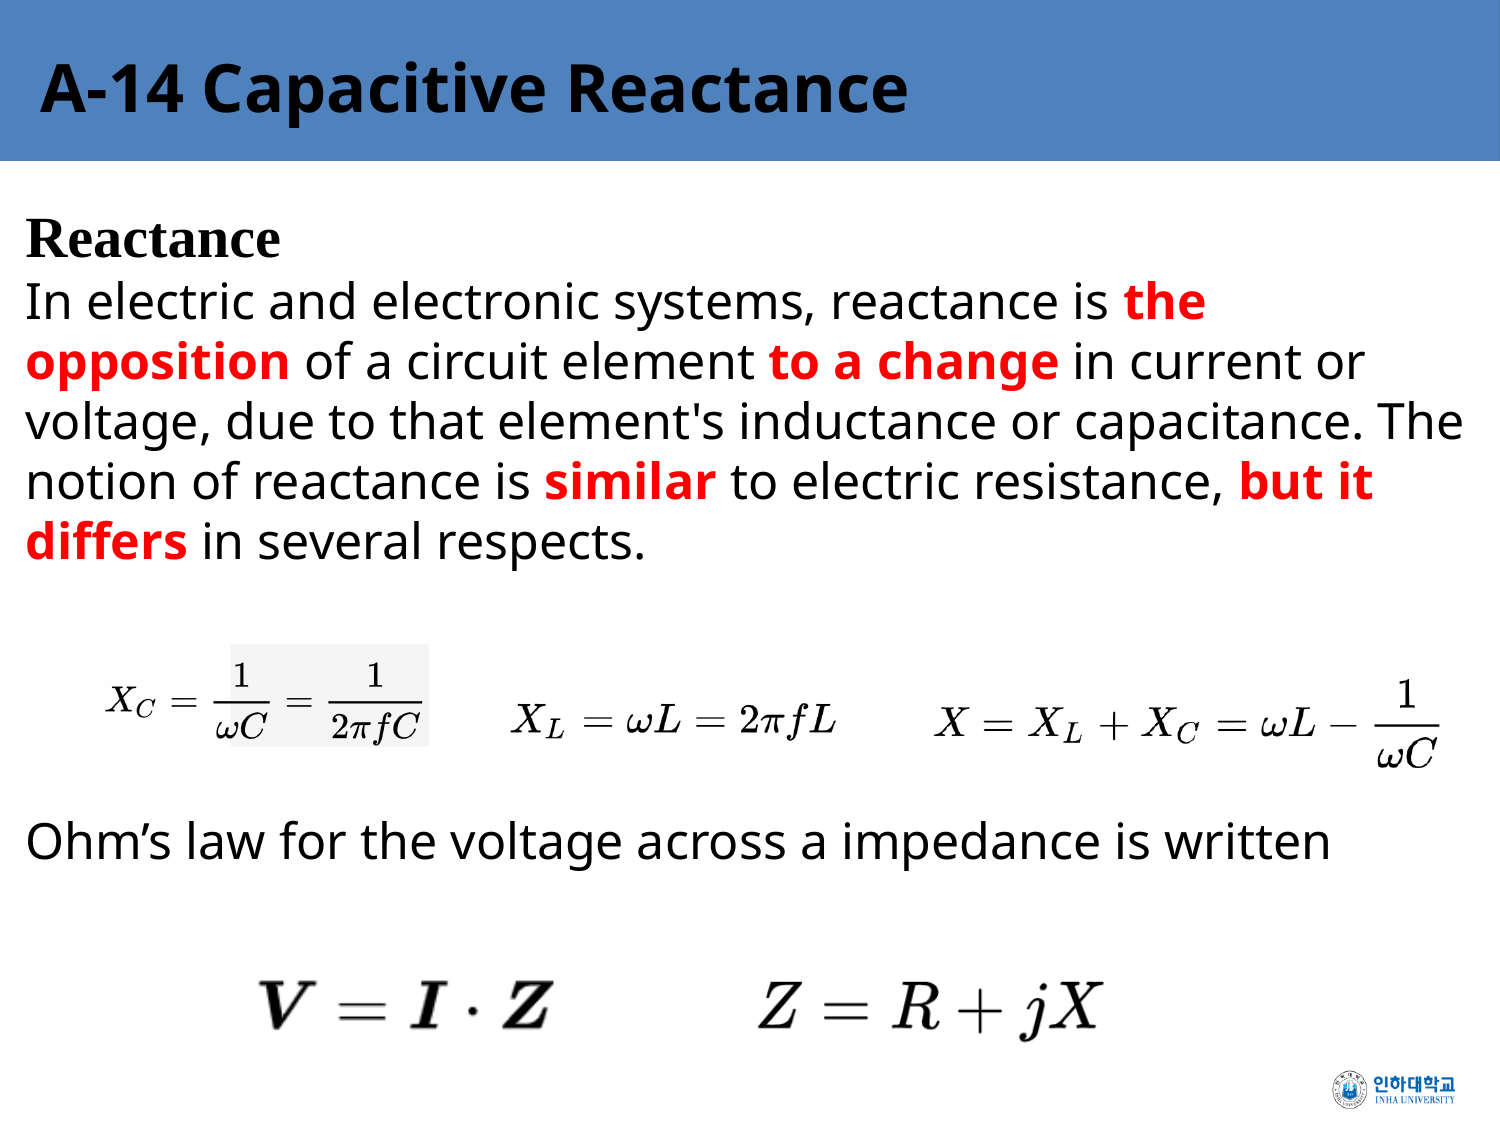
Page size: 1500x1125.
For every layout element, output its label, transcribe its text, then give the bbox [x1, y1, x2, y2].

text_box Reactance In electric and electronic systems, reactance is the opposition of a circuit element to a change in current or voltage, due to that element's inductance or capacitance. The notion of reactance is similar to electric resistance, but it differs in several respects. , , Ohm’s law for the voltage across a impedance is written , [25, 199, 1473, 563]
text_box [0, 0, 1499, 161]
picture [87, 644, 430, 748]
picture [507, 689, 849, 748]
picture [922, 658, 1447, 777]
picture [1328, 1066, 1459, 1113]
picture [744, 970, 1112, 1050]
text_box A-14 Capacitive Reactance [25, 37, 1500, 133]
picture [247, 967, 586, 1050]
